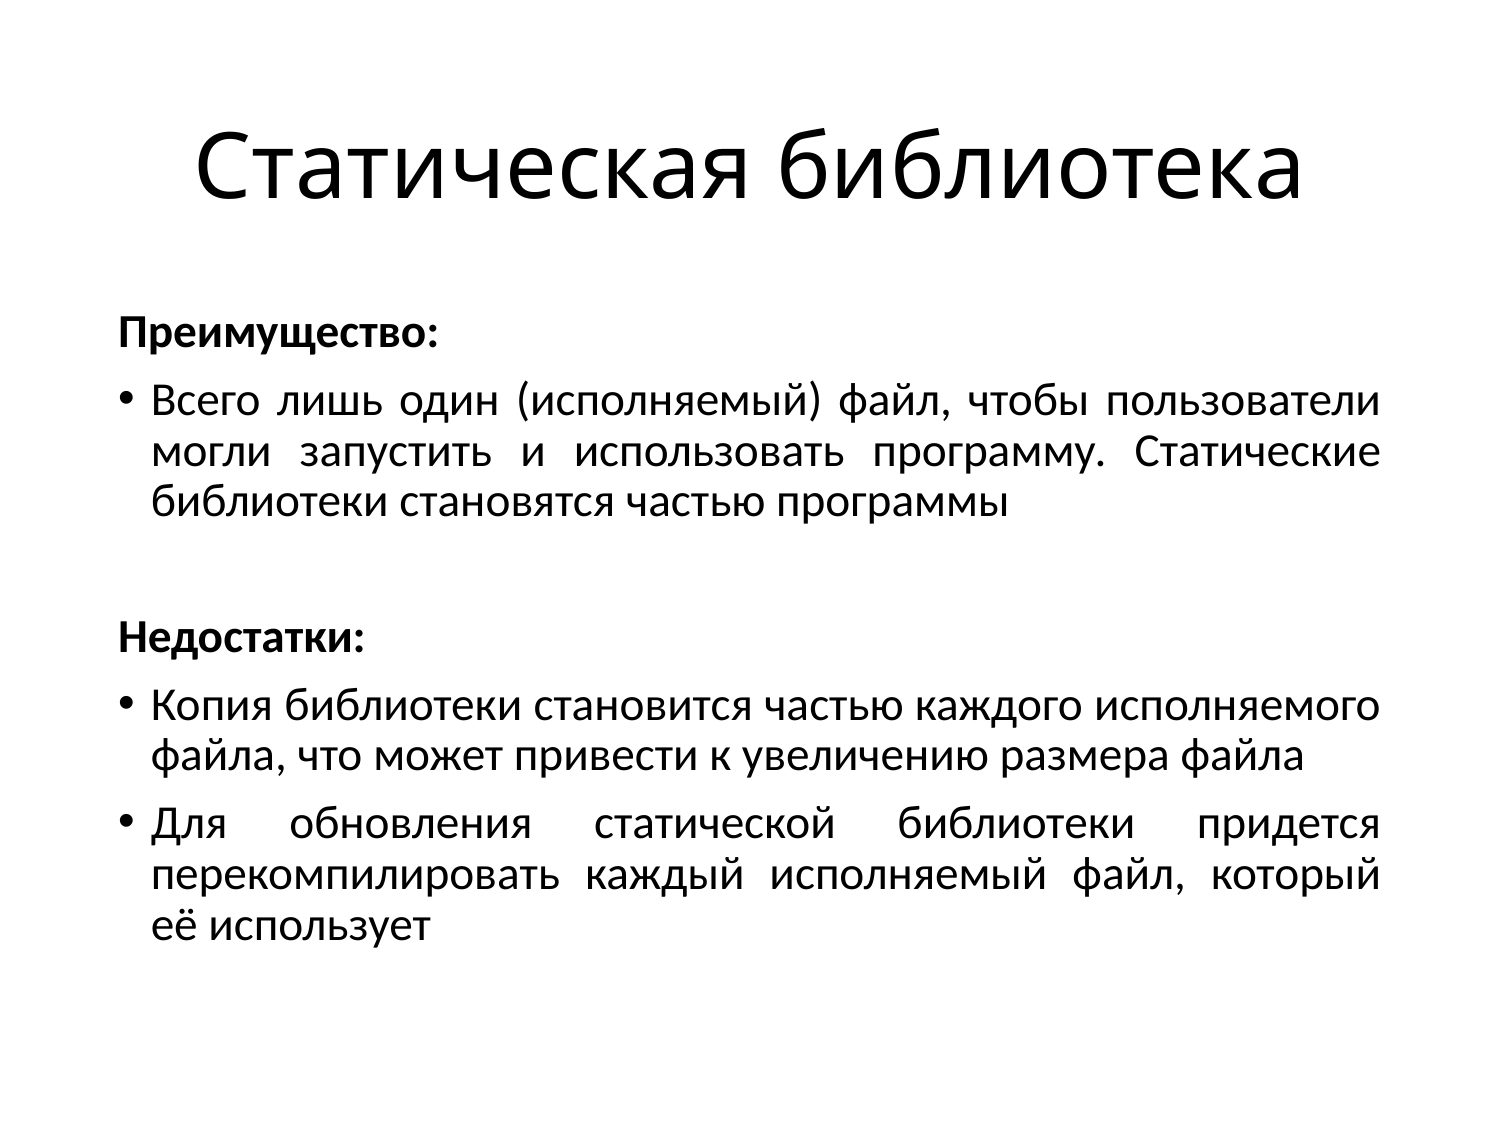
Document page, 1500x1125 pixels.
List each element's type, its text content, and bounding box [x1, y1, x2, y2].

list Преимущество: Всего лишь один (исполняемый) файл, чтобы пользователи могли запустить и использовать программу. Статические библиотеки становятся частью программы Недостатки: Копия библиотеки становится частью каждого исполняемого файла, что может привести к увеличению размера файла Для обновления статической библиотеки придется перекомпилировать каждый исполняемый файл, который её использует [103, 299, 1397, 1014]
title Статическая библиотека [103, 59, 1397, 278]
